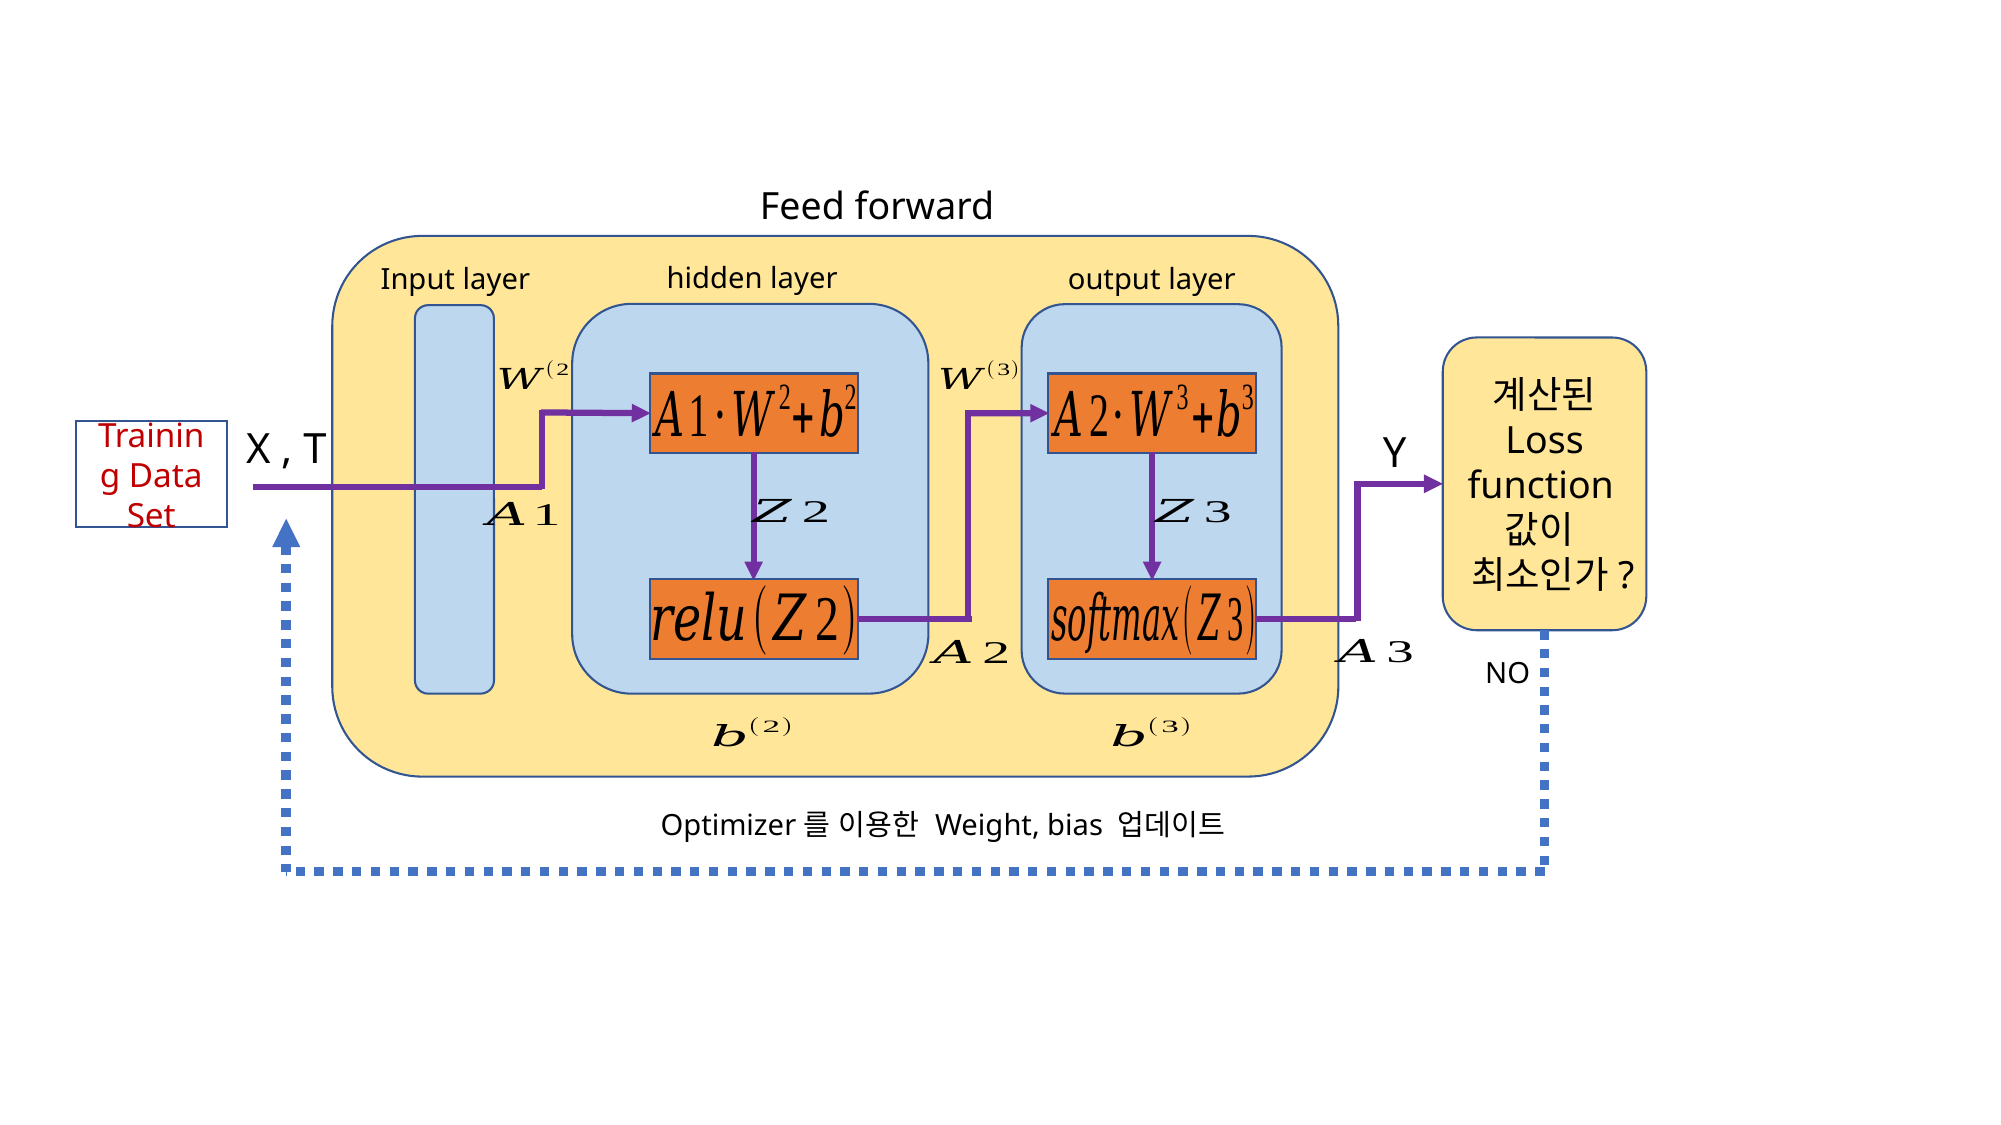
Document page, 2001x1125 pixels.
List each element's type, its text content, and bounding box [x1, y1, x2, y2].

text_box hidden layer [651, 252, 853, 302]
text_box Training Data Set [75, 420, 228, 528]
text_box Feed forward [745, 175, 1010, 235]
text_box [413, 304, 495, 484]
text_box [331, 416, 1340, 778]
text_box output layer [1053, 253, 1251, 303]
text_box [1020, 415, 1283, 695]
text_box Optimizer를 이용한 Weight, bias 업데이트 [645, 798, 1241, 849]
text_box Input layer [365, 252, 545, 303]
text_box NO [1470, 647, 1544, 698]
text_box [571, 415, 930, 695]
text_box [1020, 303, 1283, 616]
text_box Y [1368, 418, 1422, 481]
text_box 계산된 Loss function값이 최소인가? [1441, 336, 1648, 632]
text_box [413, 490, 496, 695]
text_box [331, 234, 1340, 616]
text_box [571, 302, 930, 616]
text_box X , T [231, 414, 342, 480]
